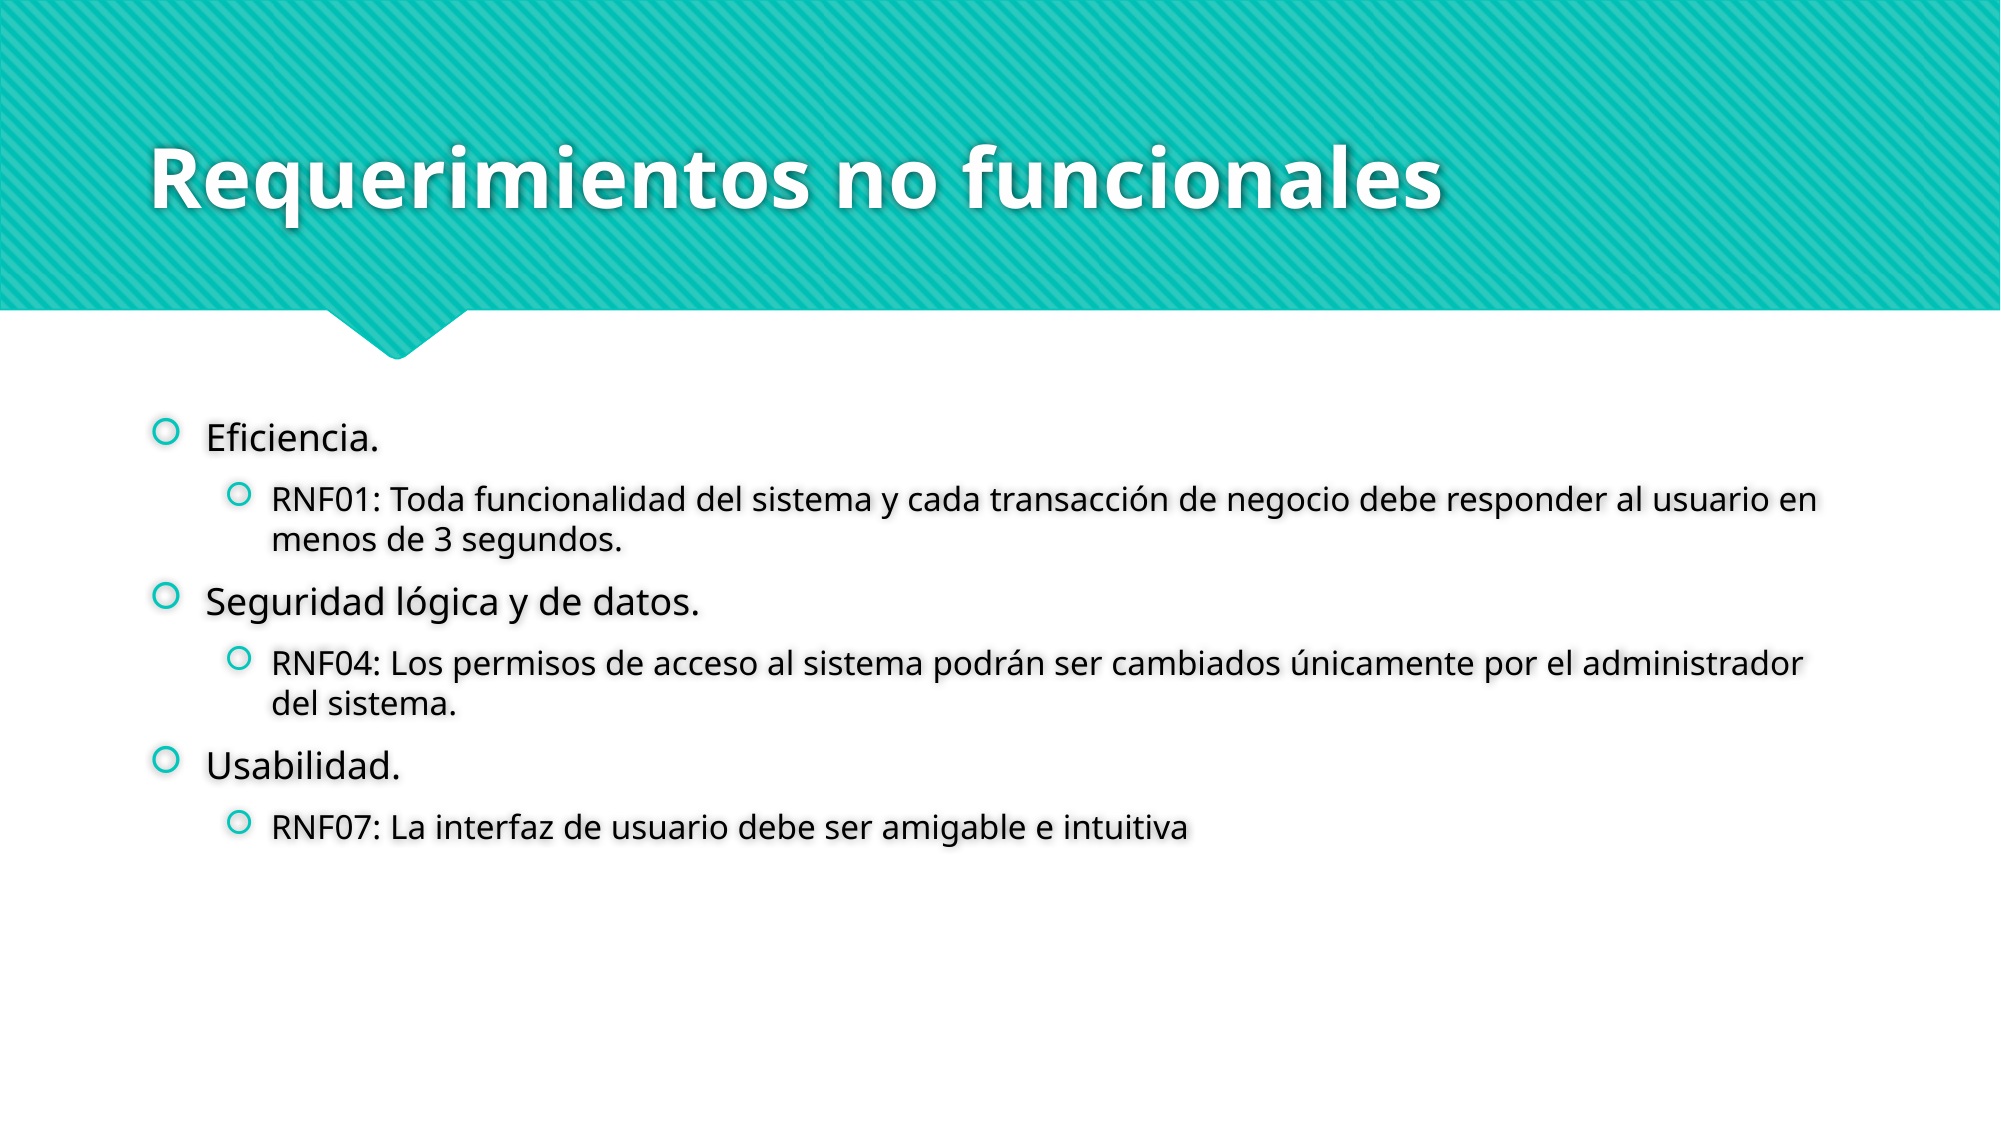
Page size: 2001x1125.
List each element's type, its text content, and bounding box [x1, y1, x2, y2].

title Requerimientos no funcionales [132, 73, 1868, 233]
list Eficiencia. RNF01: Toda funcionalidad del sistema y cada transacción de negocio debe responder al usuario en menos de 3 segundos. Seguridad lógica y de datos. RNF04: Los permisos de acceso al sistema podrán ser cambiados únicamente por el administrador del sistema. Usabilidad. RNF07: La interfaz de usuario debe ser amigable e intuitiva [134, 364, 1866, 962]
